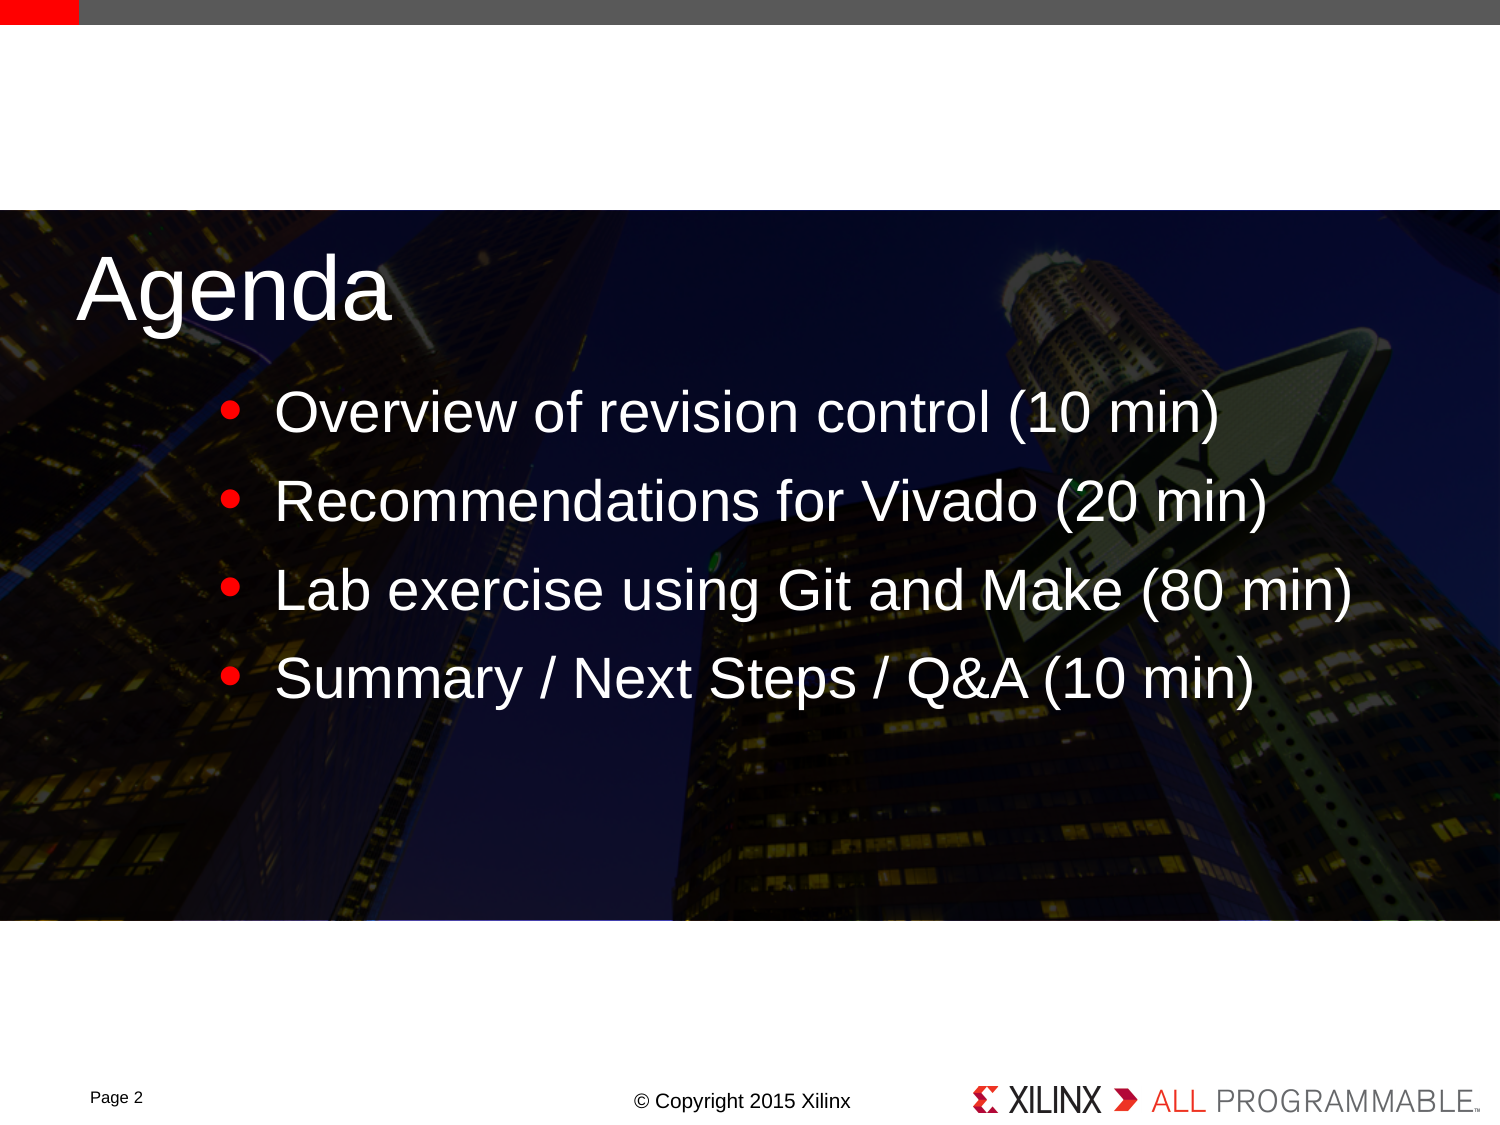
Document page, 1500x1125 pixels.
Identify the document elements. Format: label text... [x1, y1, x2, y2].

picture [973, 1086, 1480, 1113]
picture [0, 210, 1500, 921]
slide_number Page 2 [74, 1078, 213, 1120]
